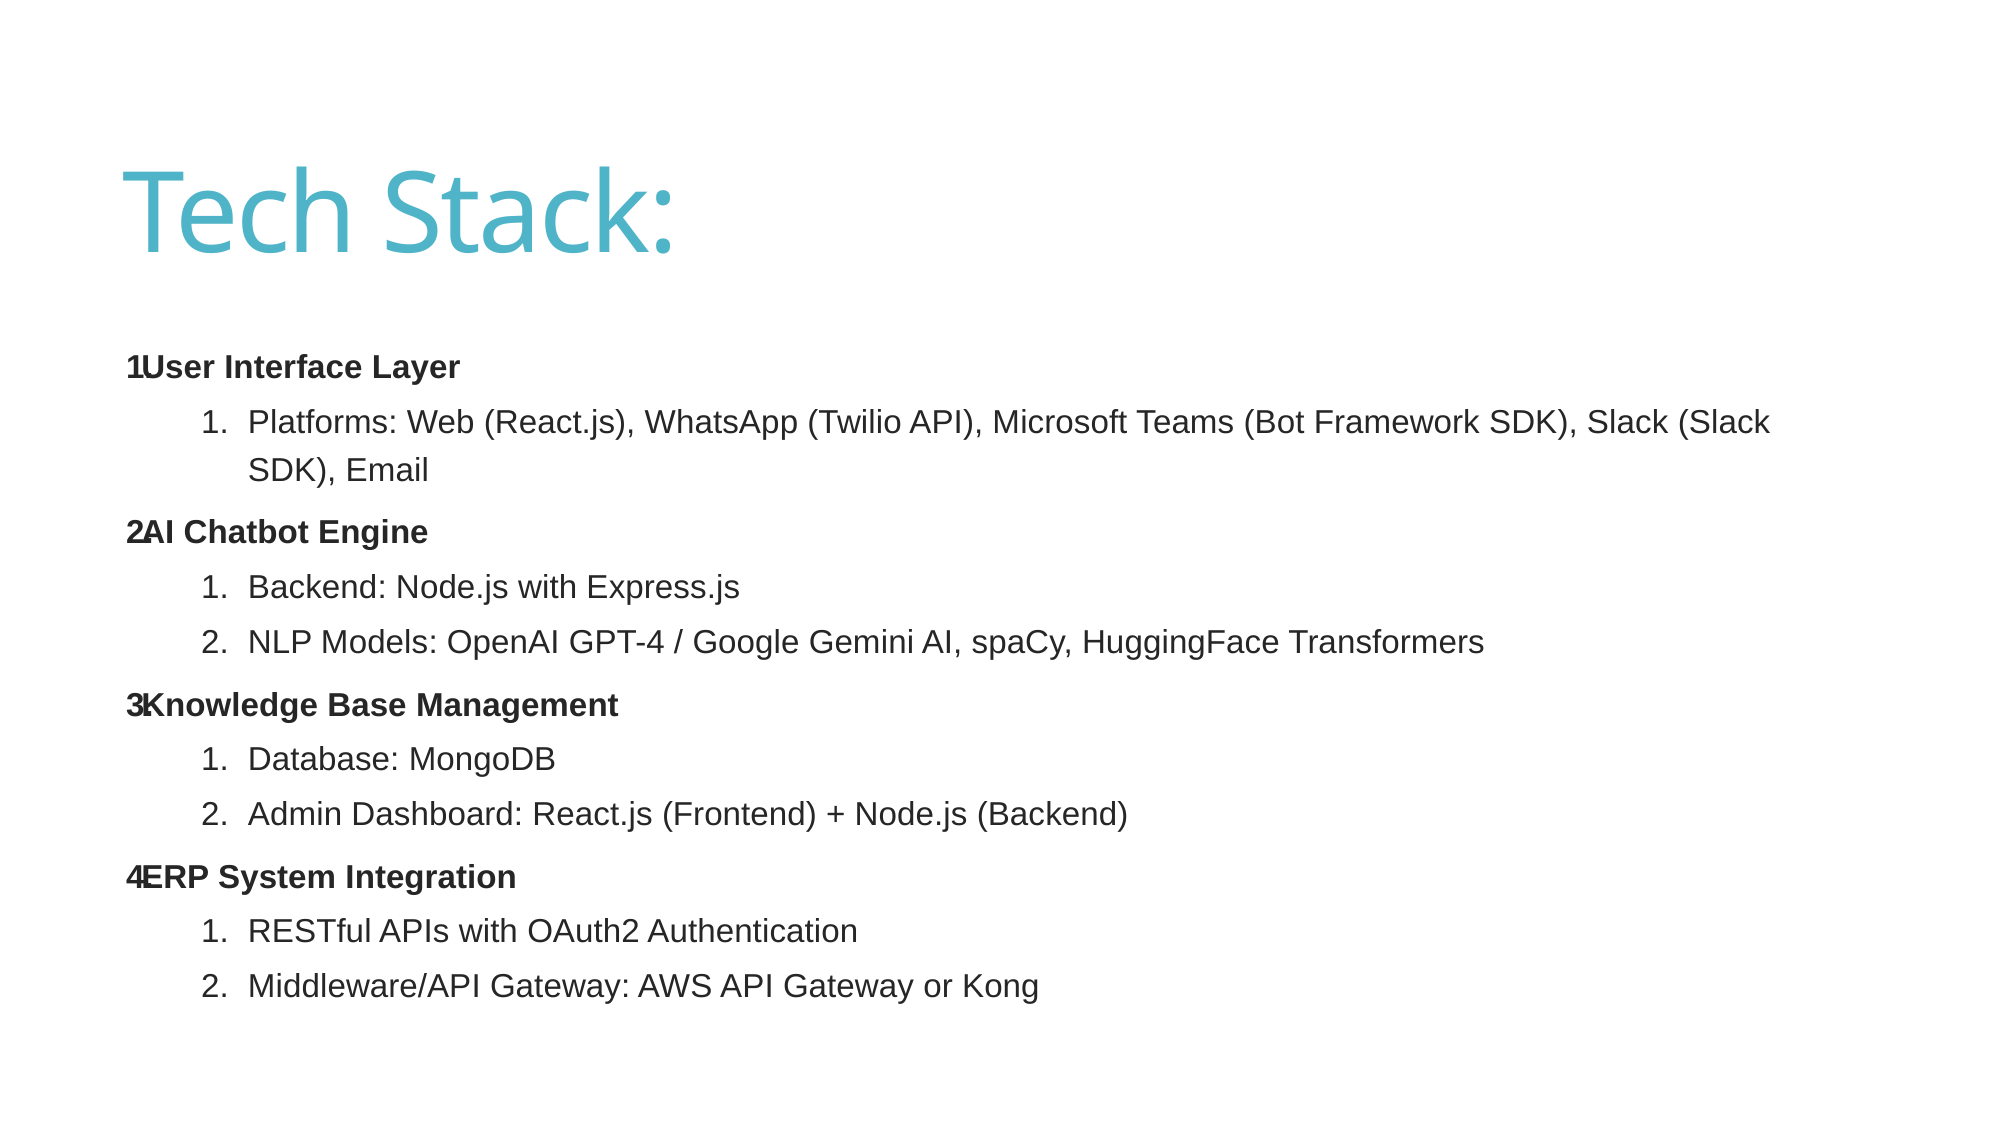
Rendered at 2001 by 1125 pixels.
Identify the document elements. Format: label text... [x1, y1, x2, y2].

list User Interface Layer Platforms: Web (React.js), WhatsApp (Twilio API), Microsoft Teams (Bot Framework SDK), Slack (Slack SDK), Email AI Chatbot Engine Backend: Node.js with Express.js NLP Models: OpenAI GPT-4 / Google Gemini AI, spaCy, HuggingFace Transformers Knowledge Base Management Database: MongoDB Admin Dashboard: React.js (Frontend) + Node.js (Backend) ERP System Integration RESTful APIs with OAuth2 Authentication Middleware/API Gateway: AWS API Gateway or Kong [111, 329, 1876, 1018]
title Tech Stack: [107, 81, 1875, 354]
